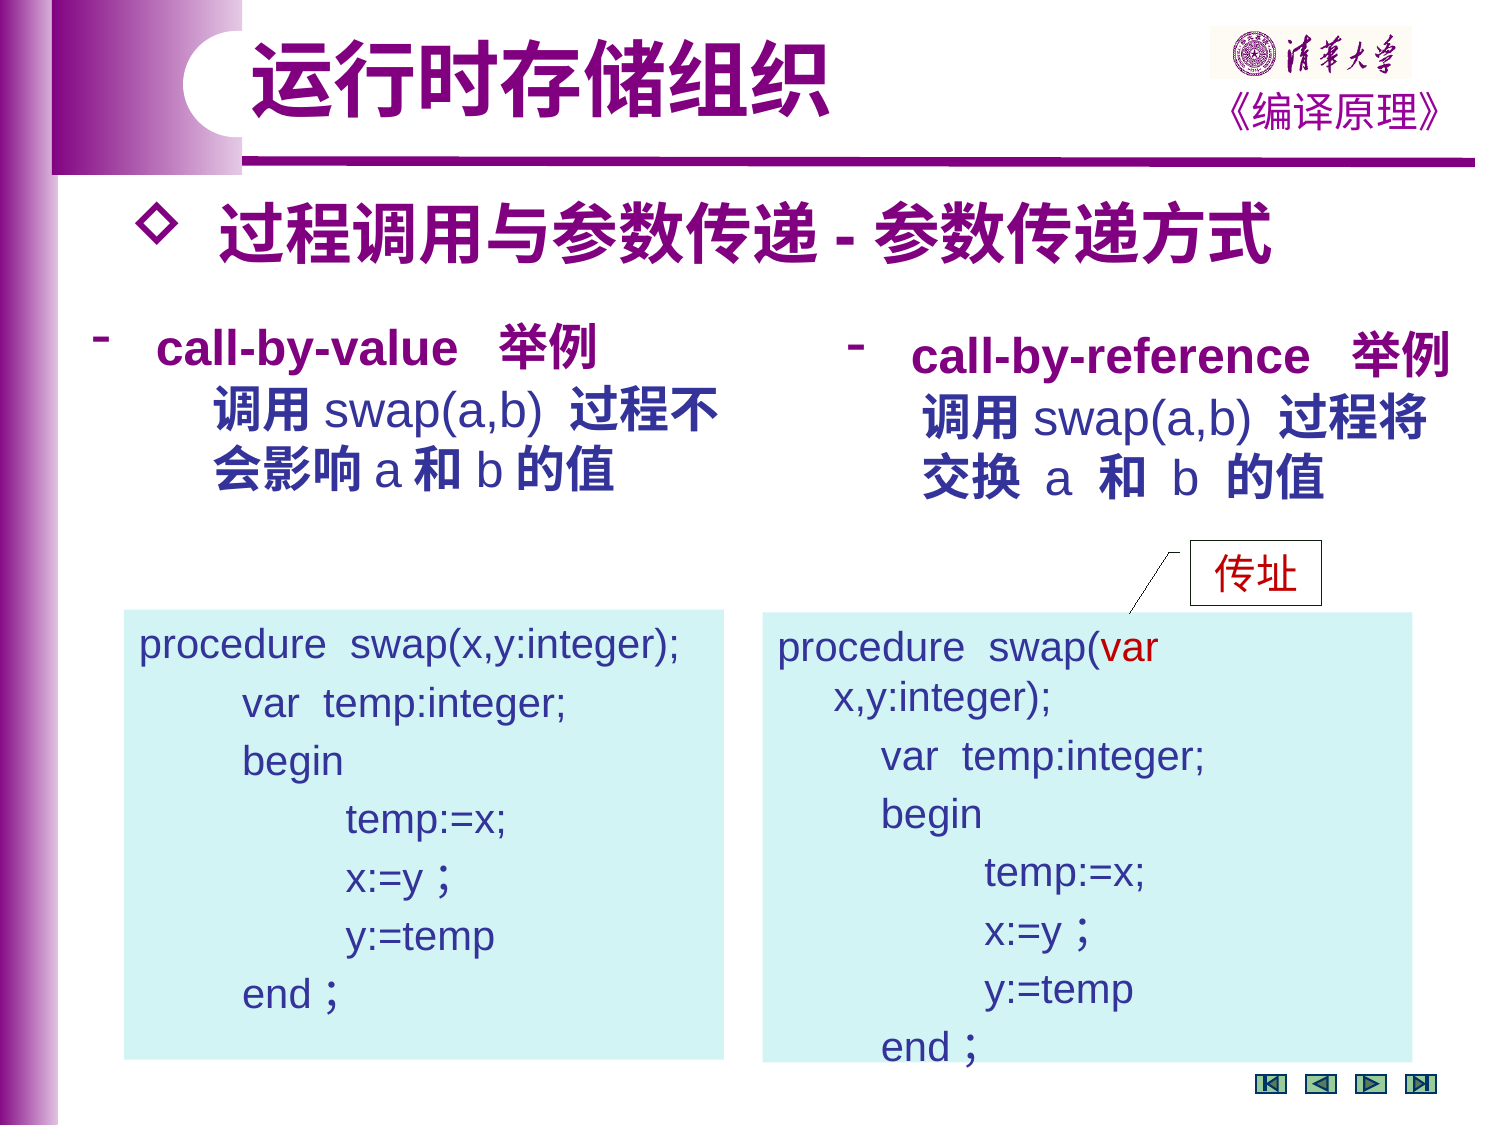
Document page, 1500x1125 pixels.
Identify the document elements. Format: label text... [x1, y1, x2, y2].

text_box [1306, 1074, 1336, 1093]
text_box procedure swap(var x,y:integer); var temp:integer; begin temp:=x; x:=y； y:=temp end； [762, 612, 1413, 1063]
text_box 传址 [1190, 540, 1322, 606]
text_box 运行时存储组织 [235, 31, 857, 136]
picture [1210, 26, 1412, 79]
text_box [1356, 1074, 1386, 1093]
text_box [1406, 1074, 1436, 1093]
text_box [1256, 1074, 1286, 1093]
text_box call-by-reference 举例 调用swap(a,b) 过程将交换 a 和 b 的值 [831, 308, 1483, 513]
text_box procedure swap(x,y:integer); var temp:integer; begin temp:=x; x:=y； y:=temp end； [123, 609, 724, 1060]
text_box call-by-value 举例 调用swap(a,b) 过程不 会影响a和b的值 [76, 299, 832, 505]
text_box 过程调用与参数传递-参数传递方式 [112, 184, 1376, 280]
